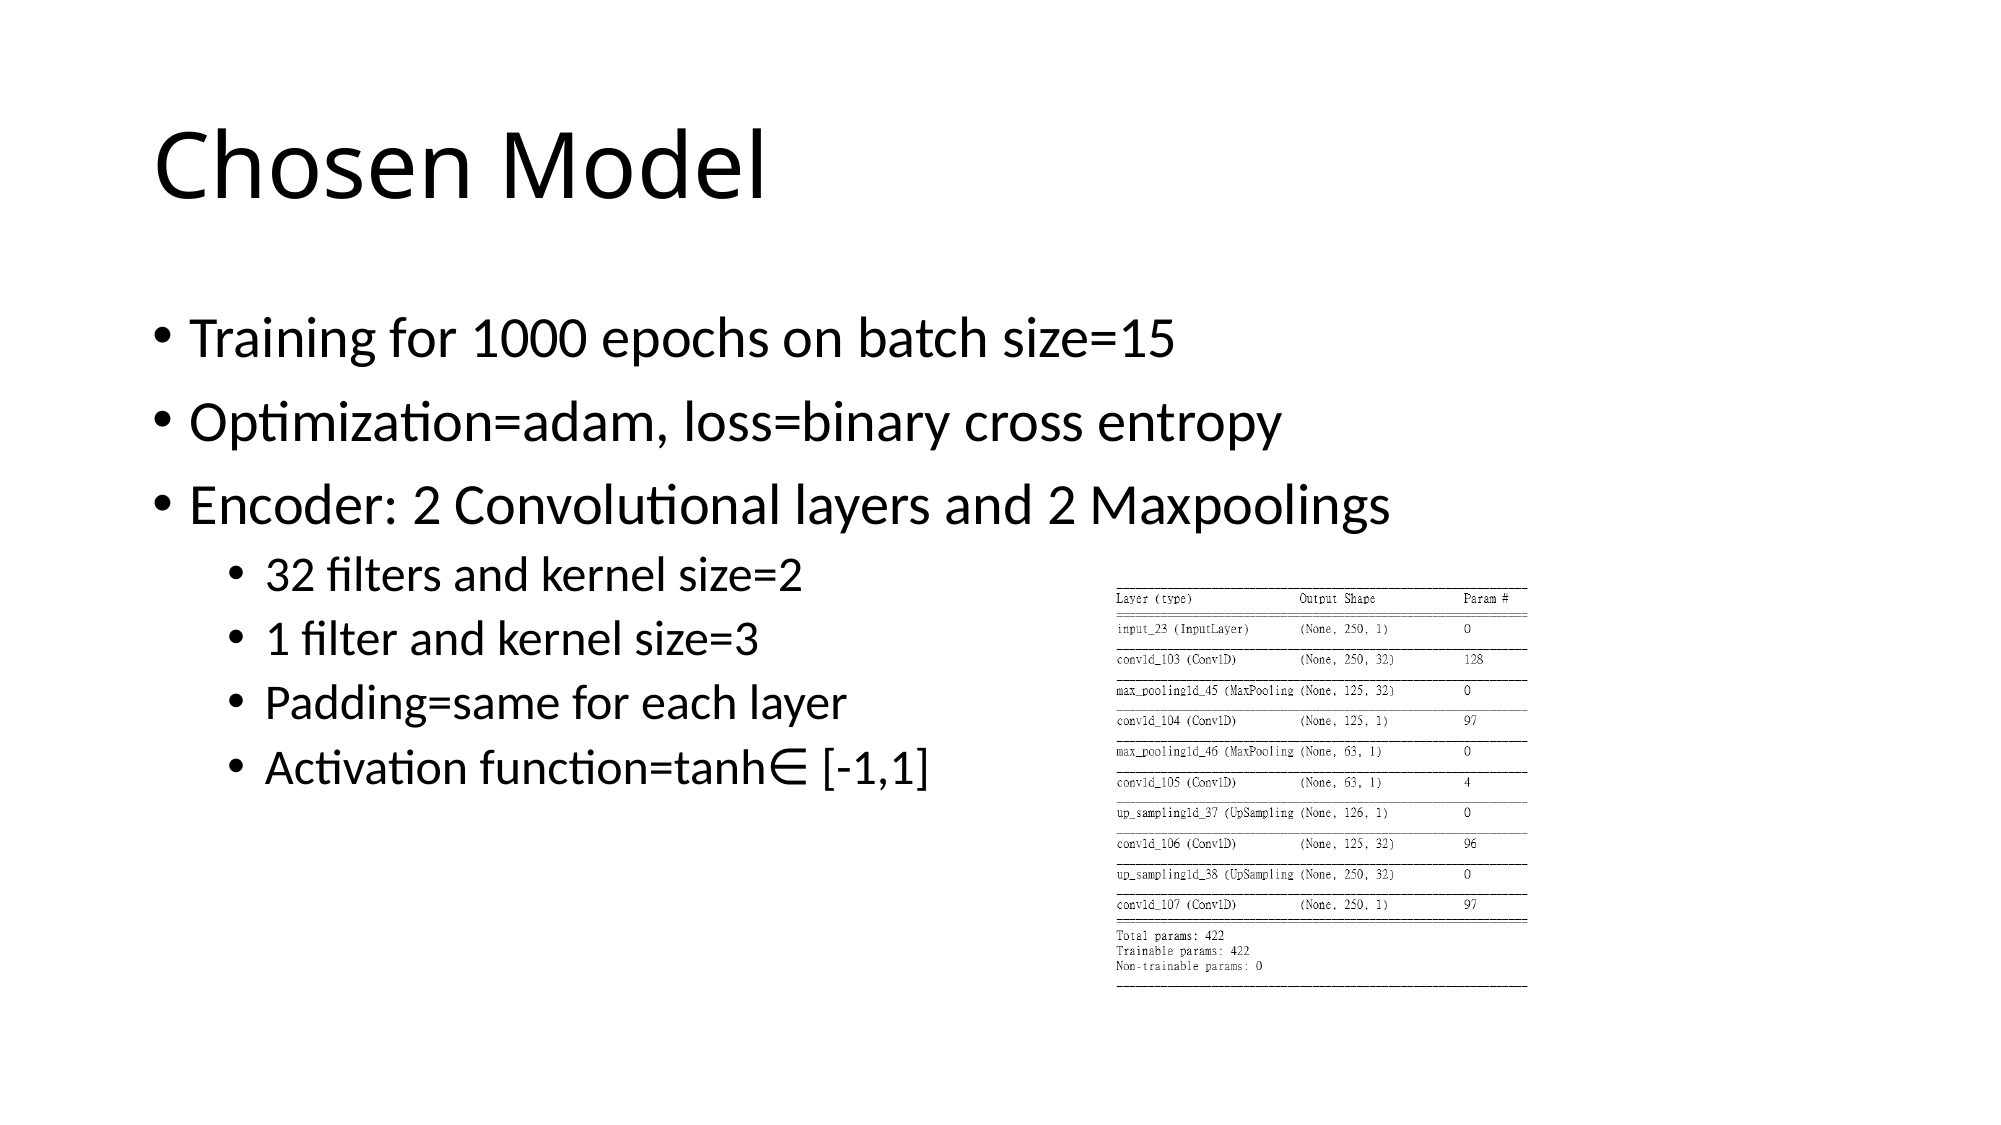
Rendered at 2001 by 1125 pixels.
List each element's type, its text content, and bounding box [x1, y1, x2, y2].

picture [1109, 572, 1535, 996]
list Training for 1000 epochs on batch size=15 Optimization=adam, loss=binary cross entropy Encoder: 2 Convolutional layers and 2 Maxpoolings 32 filters and kernel size=2 1 filter and kernel size=3 Padding=same for each layer Activation function=tanh∈ [-1,1] [137, 299, 1863, 1014]
title Chosen Model [137, 59, 1863, 278]
